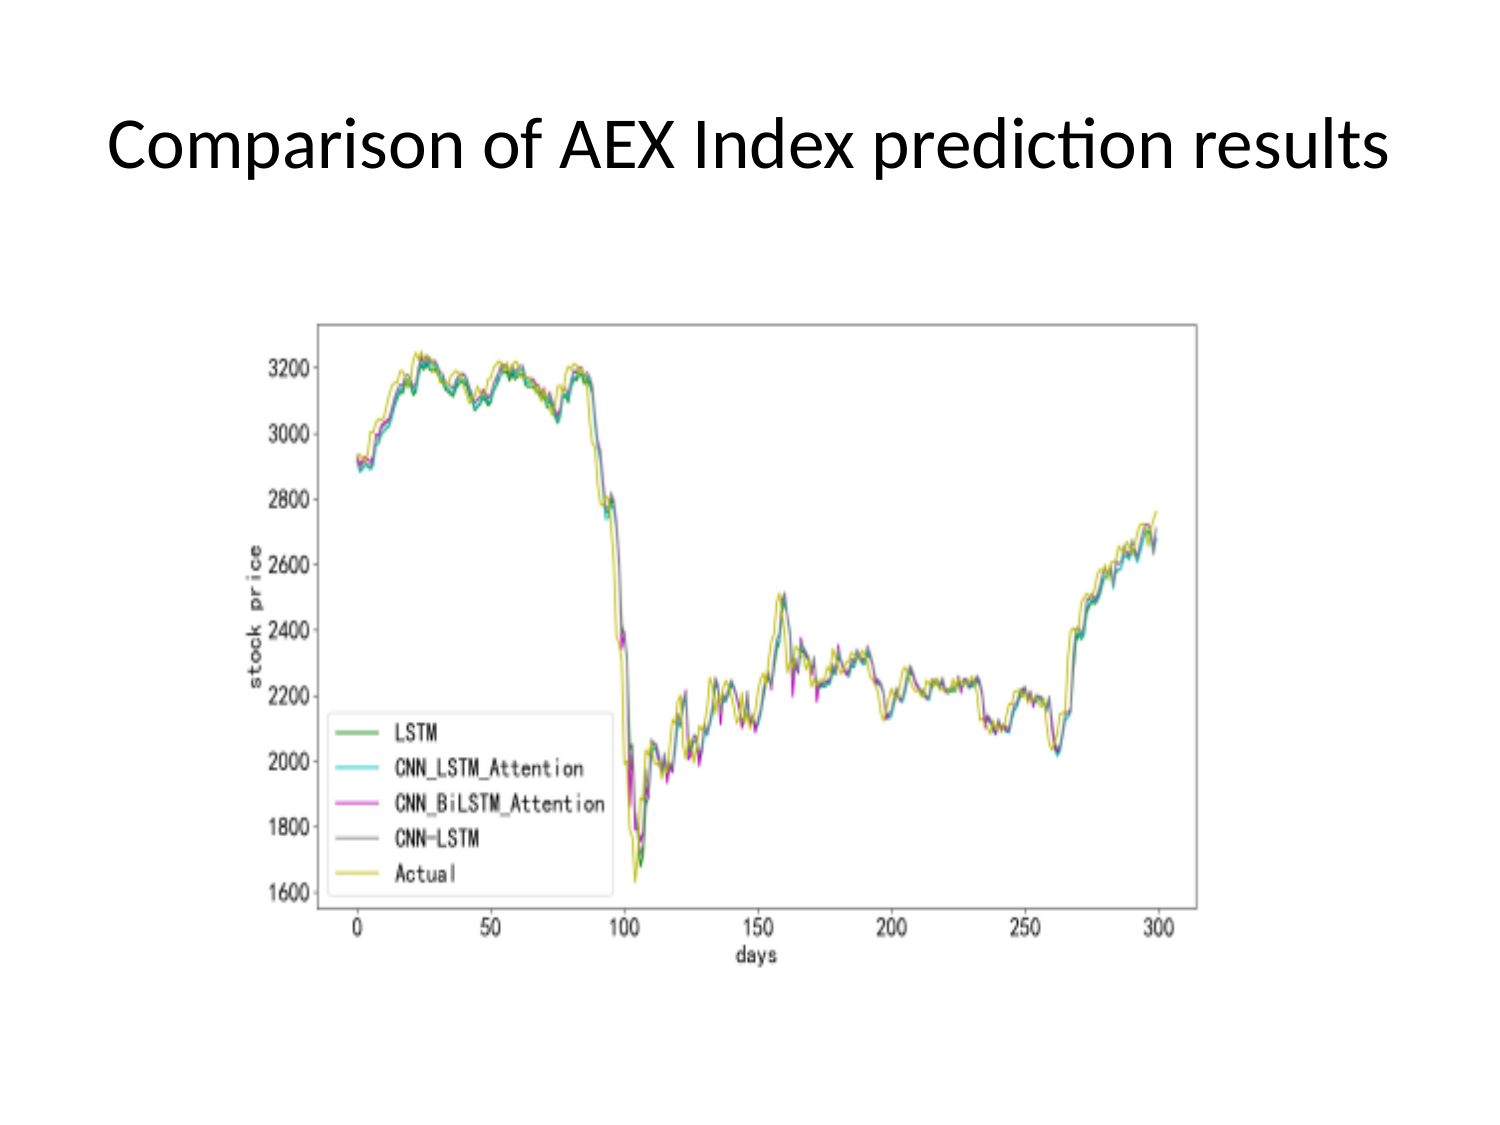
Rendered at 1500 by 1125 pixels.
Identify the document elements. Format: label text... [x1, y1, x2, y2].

title Comparison of AEX Index prediction results [75, 45, 1425, 233]
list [174, 287, 1301, 988]
